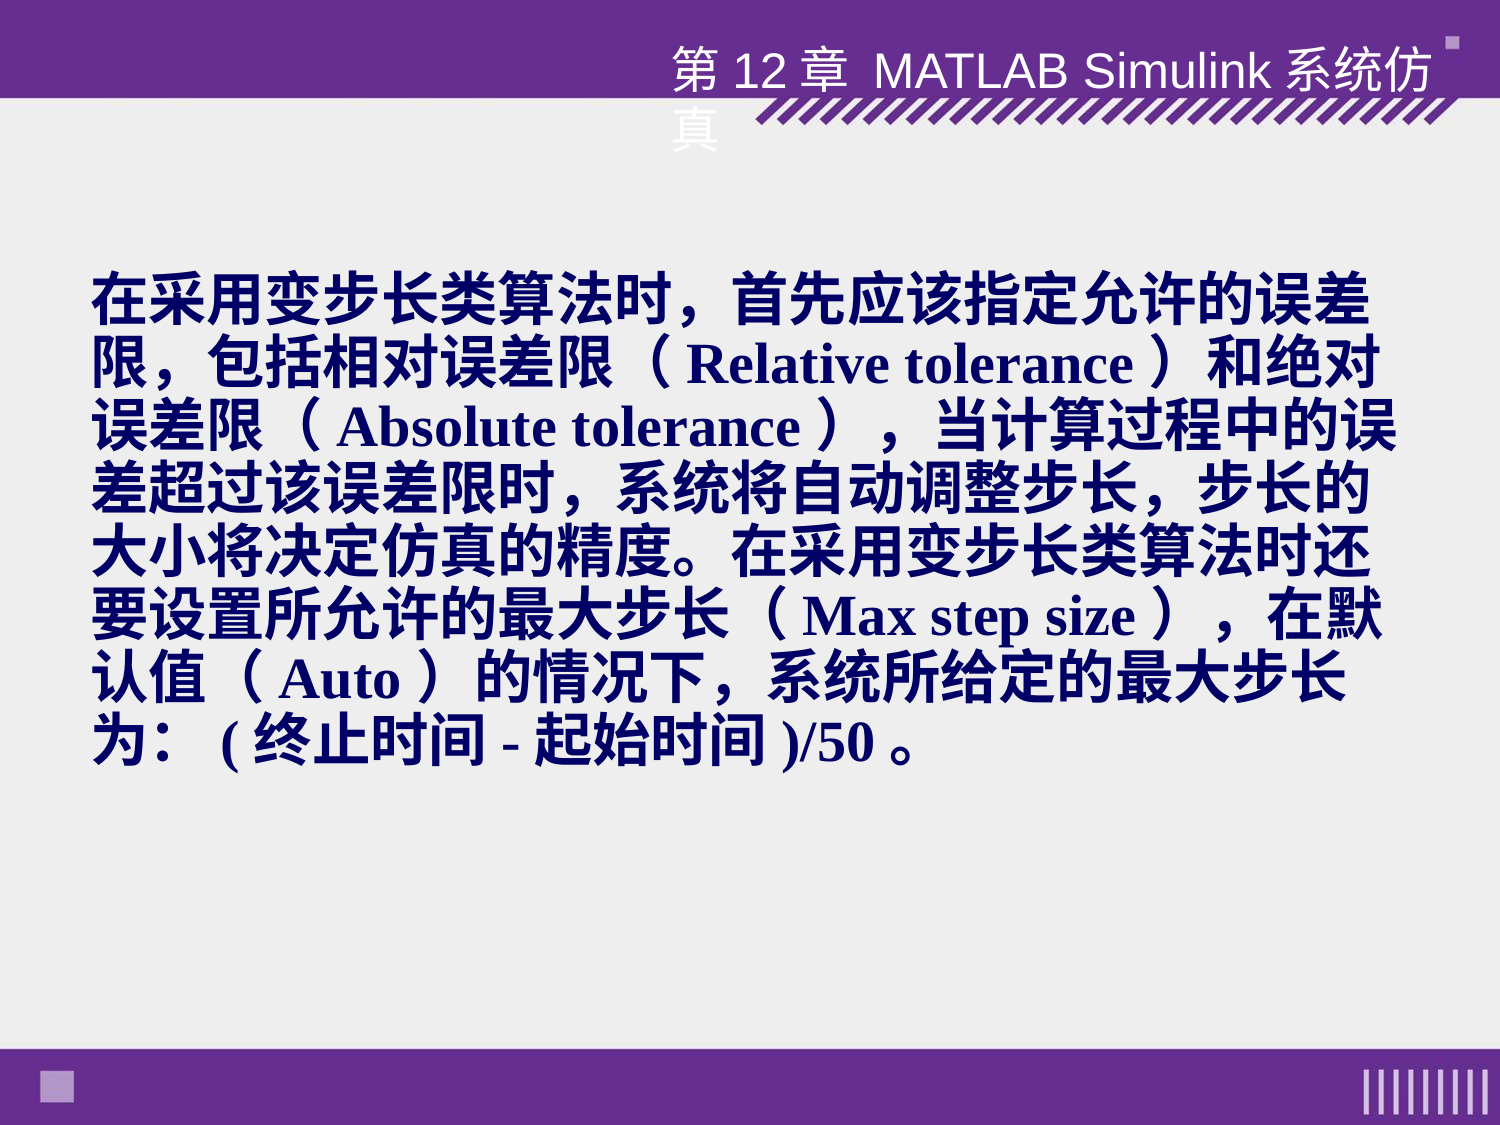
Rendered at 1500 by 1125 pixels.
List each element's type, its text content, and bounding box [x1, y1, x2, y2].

picture [0, 0, 1500, 1125]
list 在采用变步长类算法时，首先应该指定允许的误差限，包括相对误差限（Relative tolerance）和绝对误差限（Absolute tolerance），当计算过程中的误差超过该误差限时，系统将自动调整步长，步长的大小将决定仿真的精度。在采用变步长类算法时还要设置所允许的最大步长（Max step size），在默认值（Auto）的情况下，系统所给定的最大步长为：(终止时间-起始时间)/50。 [75, 262, 1425, 1005]
text_box 第12章 MATLAB Simulink系统仿真 [655, 30, 1477, 166]
